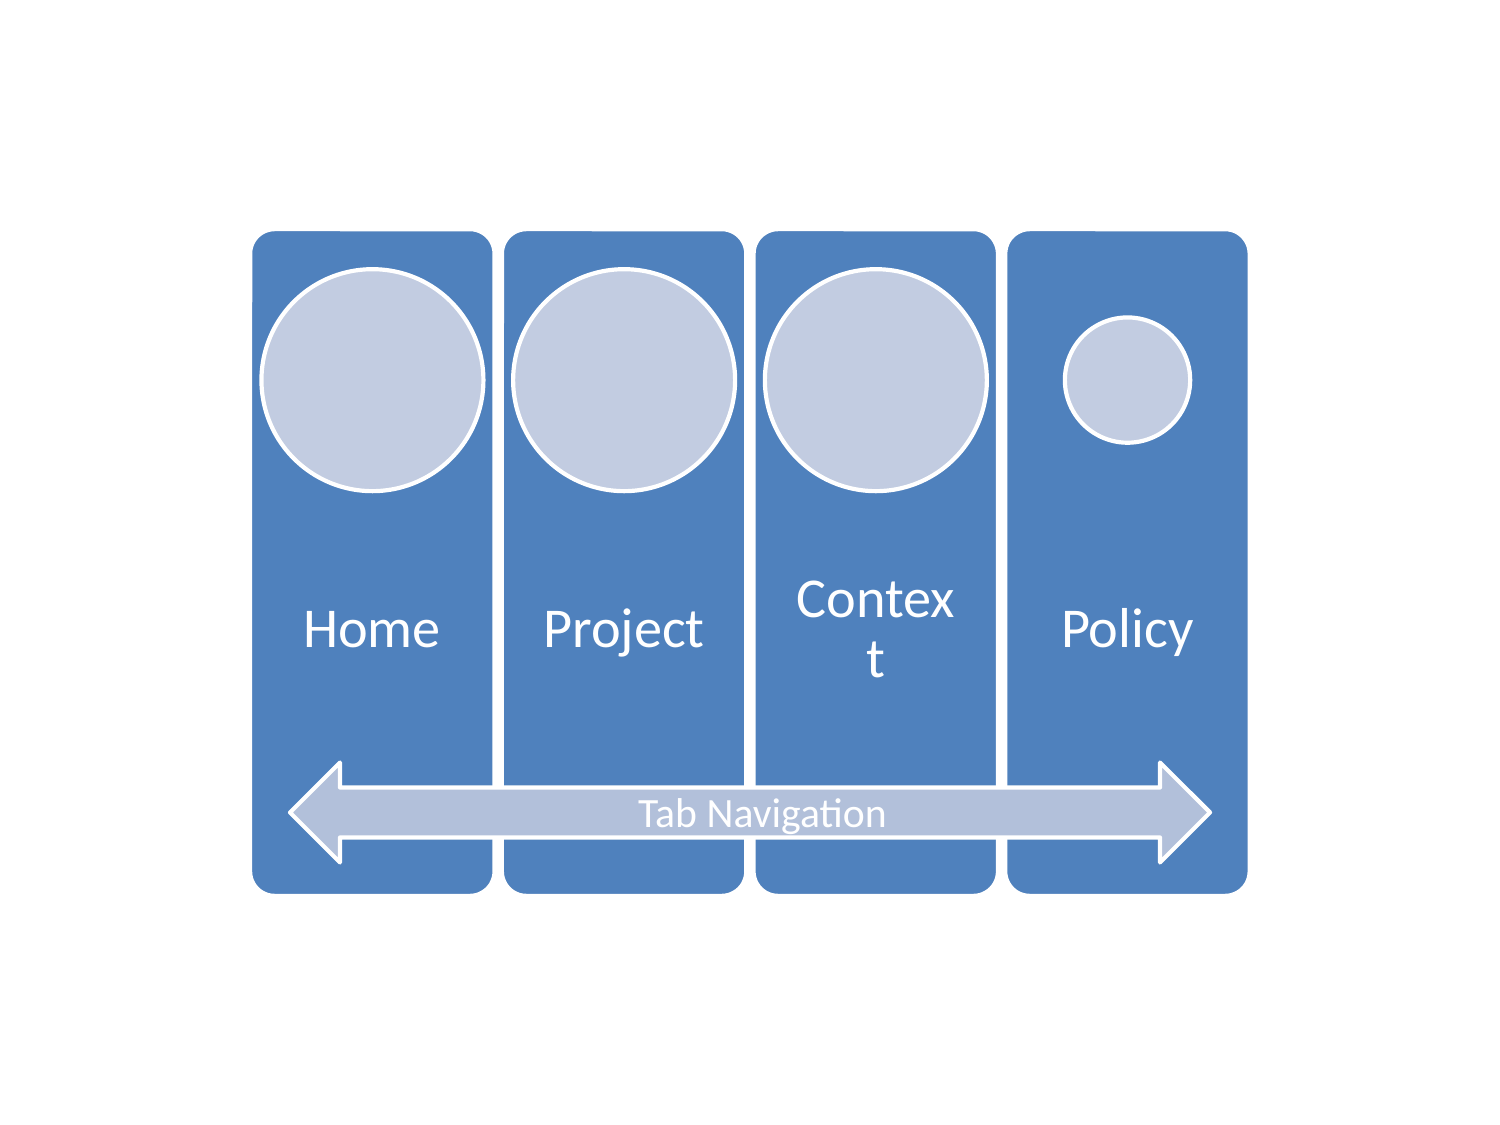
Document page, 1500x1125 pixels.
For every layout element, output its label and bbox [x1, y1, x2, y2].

text_box [249, 228, 1251, 897]
